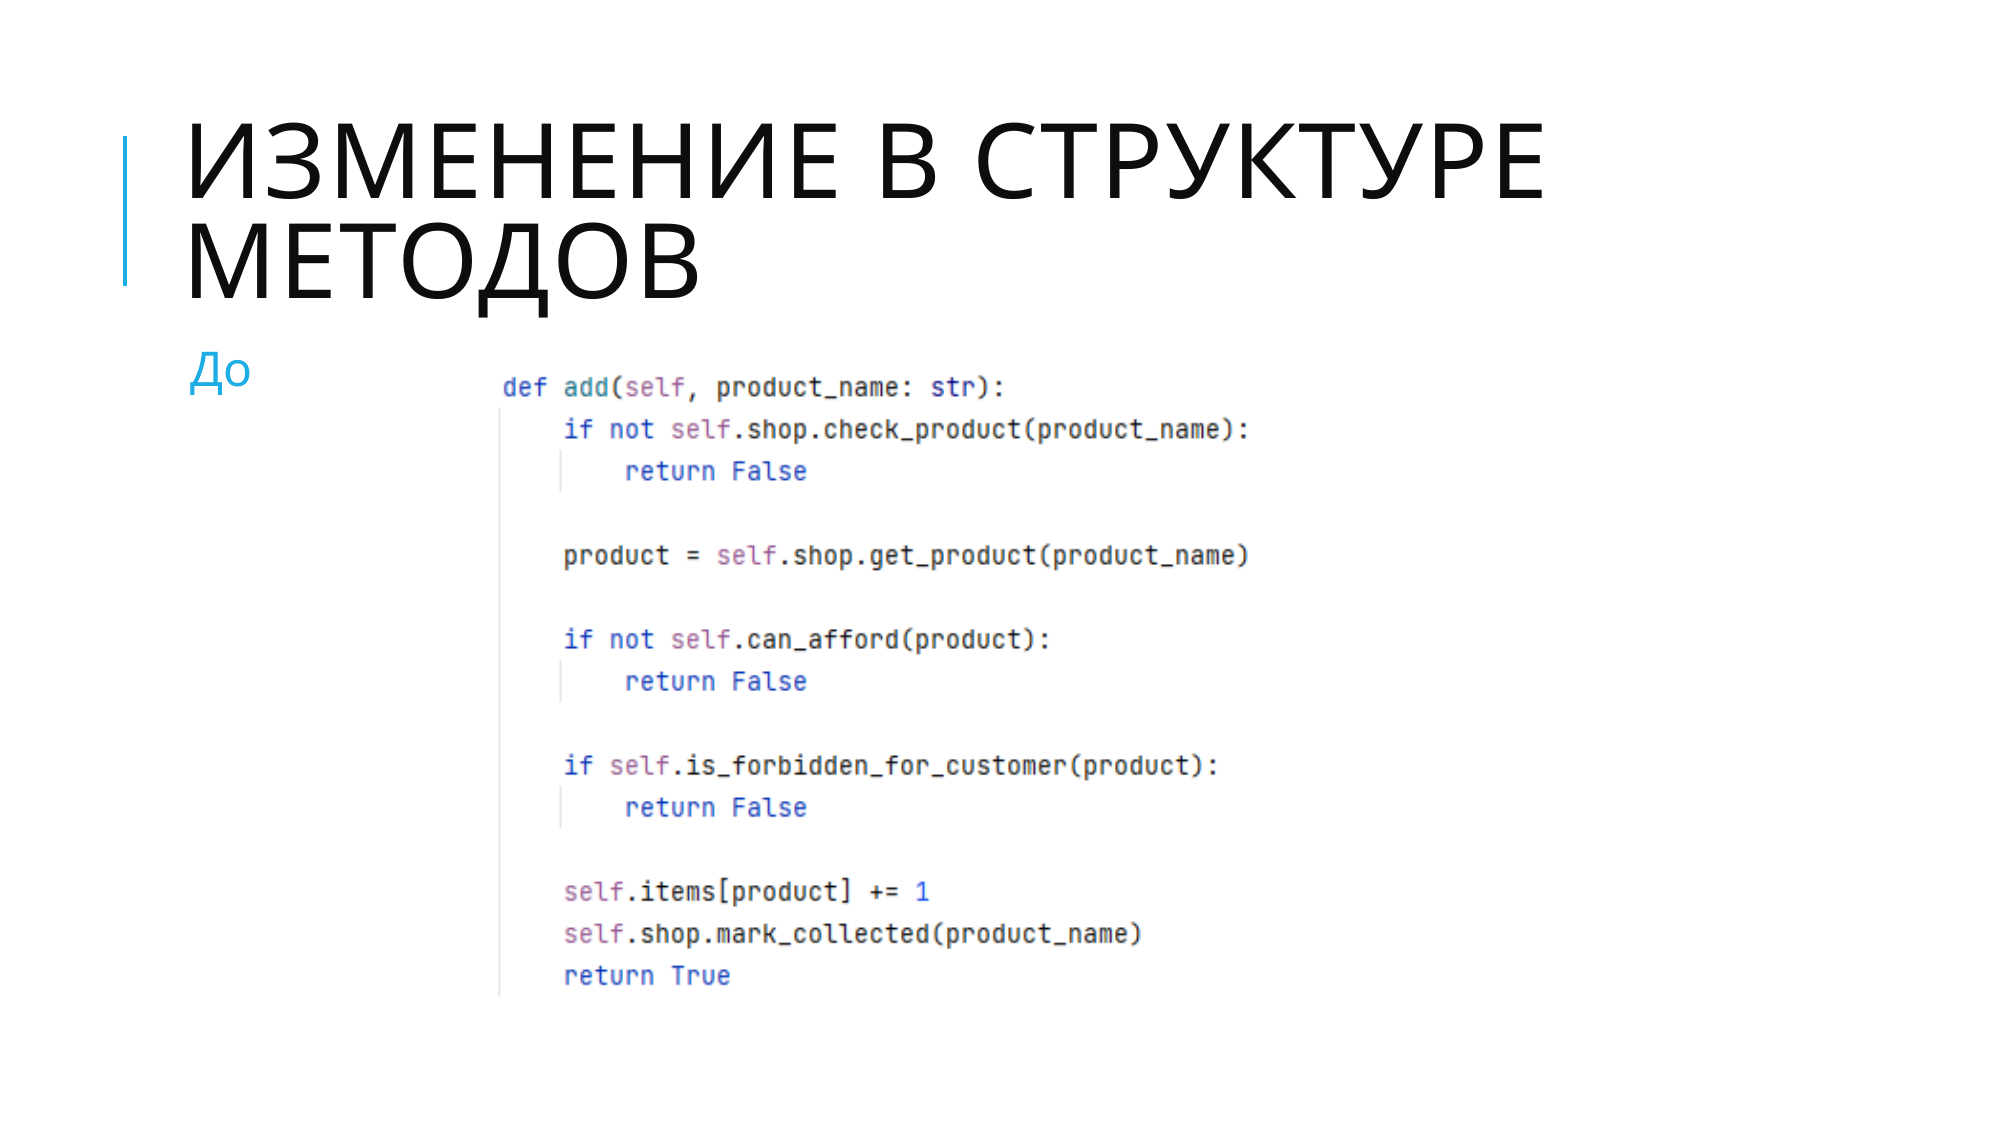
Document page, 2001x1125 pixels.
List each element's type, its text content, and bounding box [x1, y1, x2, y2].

title Изменение в структуре методов [168, 96, 1763, 342]
list До [167, 303, 948, 439]
picture [474, 370, 1286, 1014]
